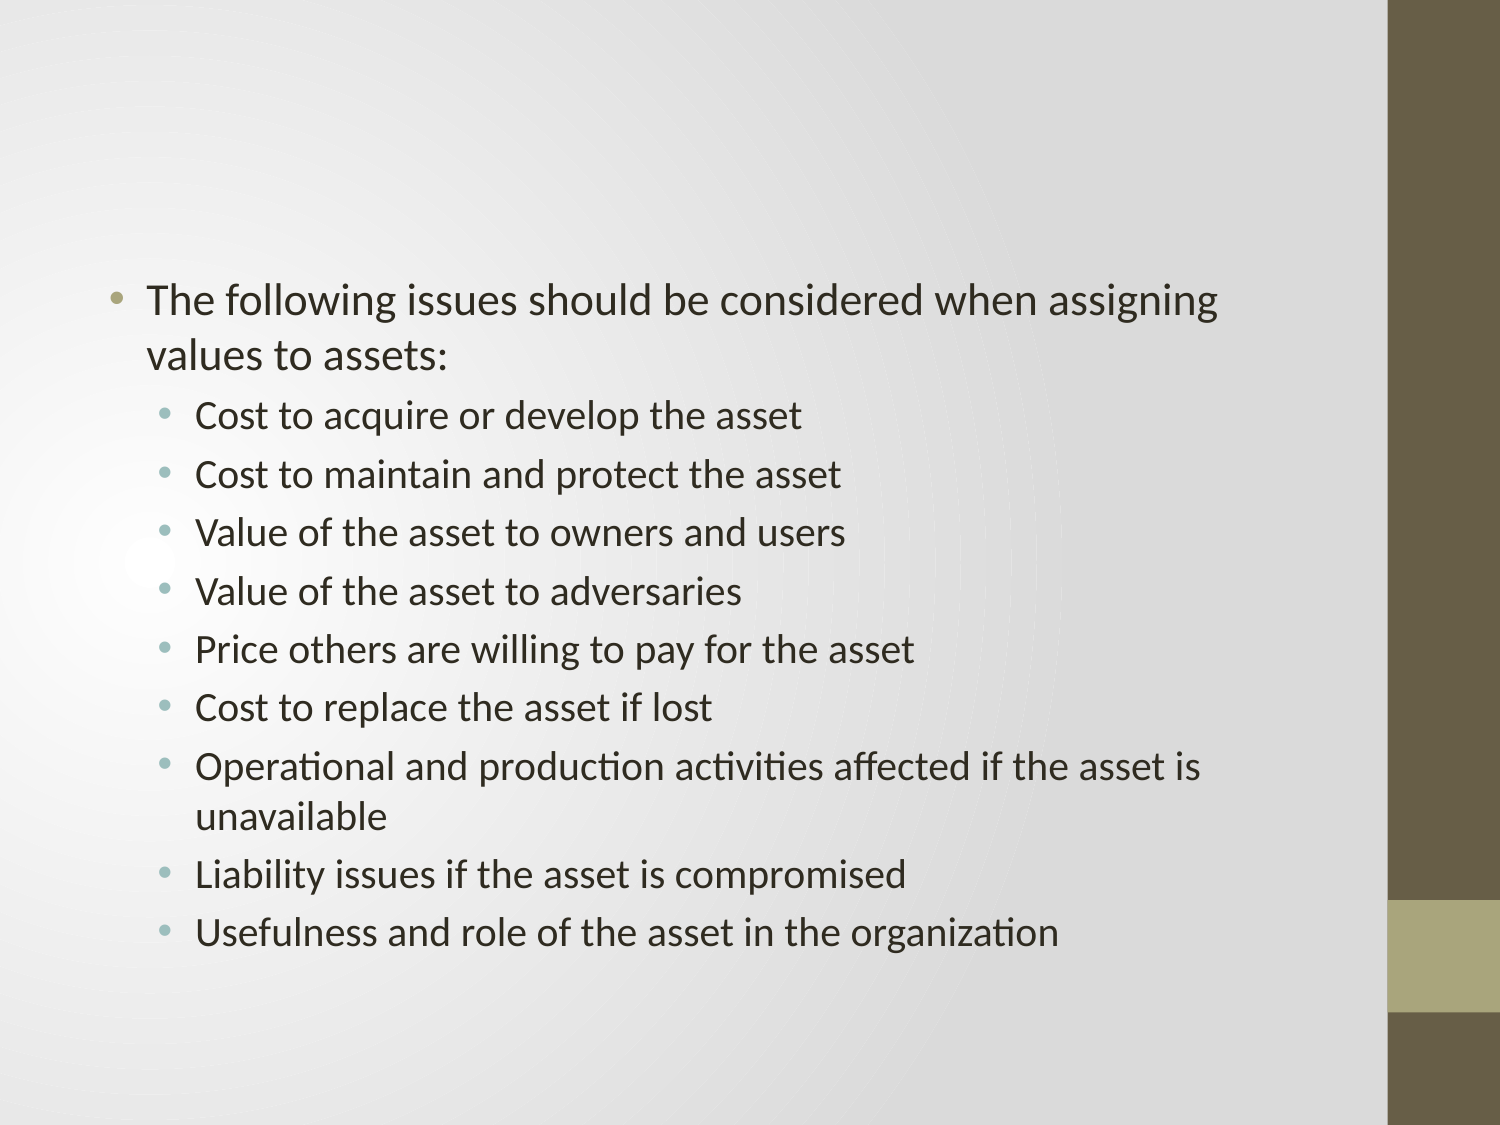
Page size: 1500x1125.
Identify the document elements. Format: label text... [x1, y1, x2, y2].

list The following issues should be considered when assigning values to assets: Cost to acquire or develop the asset Cost to maintain and protect the asset Value of the asset to owners and users Value of the asset to adversaries Price others are willing to pay for the asset Cost to replace the asset if lost Operational and production activities affected if the asset is unavailable Liability issues if the asset is compromised Usefulness and role of the asset in the organization [75, 262, 1325, 1050]
